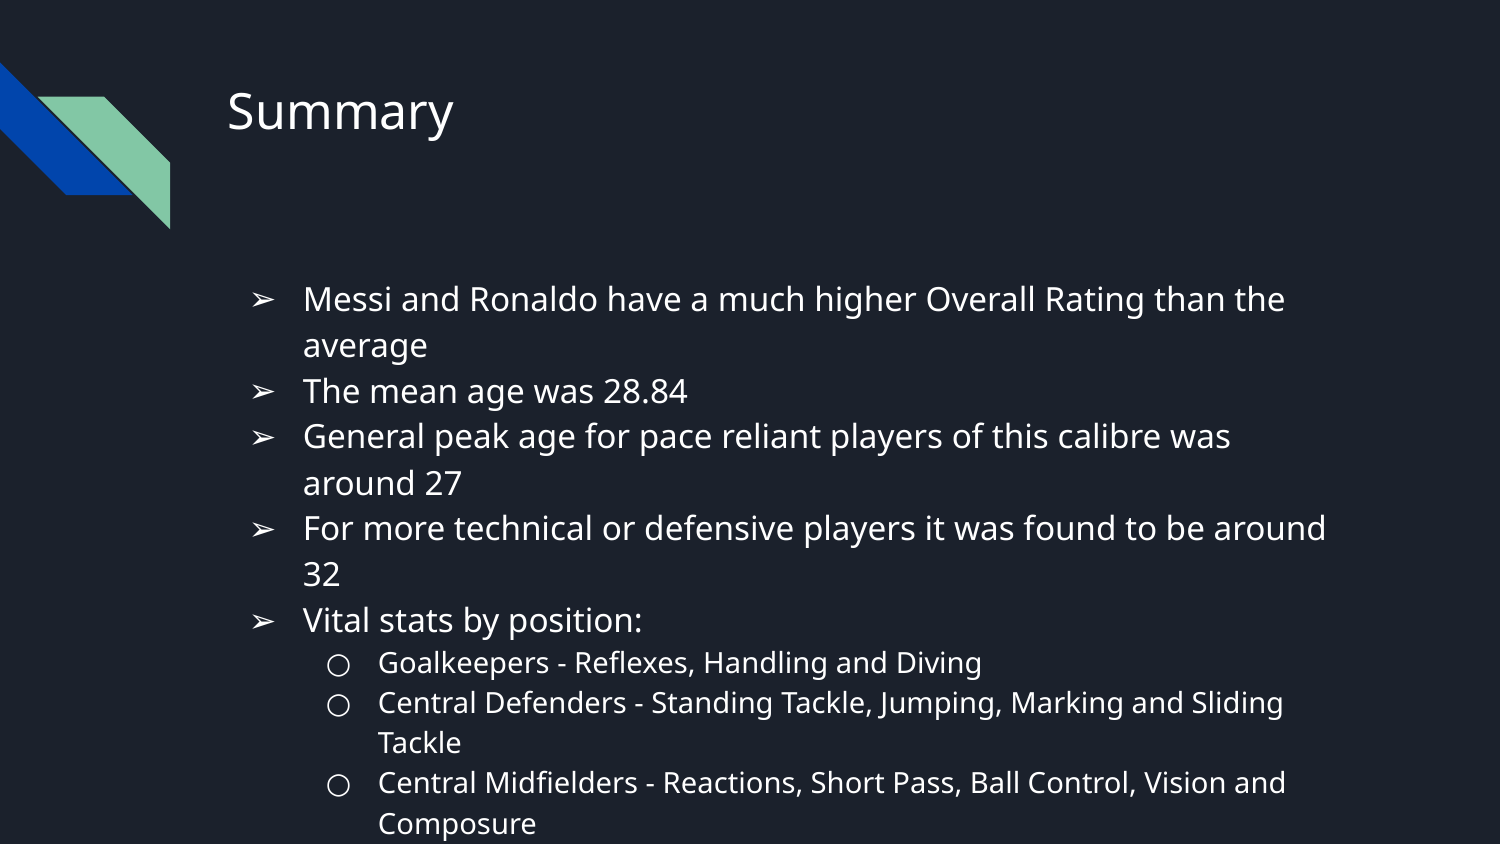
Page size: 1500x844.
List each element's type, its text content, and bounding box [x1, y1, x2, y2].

list Messi and Ronaldo have a much higher Overall Rating than the average The mean age was 28.84 General peak age for pace reliant players of this calibre was around 27 For more technical or defensive players it was found to be around 32 Vital stats by position: Goalkeepers - Reflexes, Handling and Diving Central Defenders - Standing Tackle, Jumping, Marking and Sliding Tackle Central Midfielders - Reactions, Short Pass, Ball Control, Vision and Composure Wingers - Dribbling, Ball Control, Agility and Reactions Strikers - Dribbling, Finishing, Positioning and Reactions [212, 257, 1368, 735]
title Summary [212, 64, 1368, 215]
